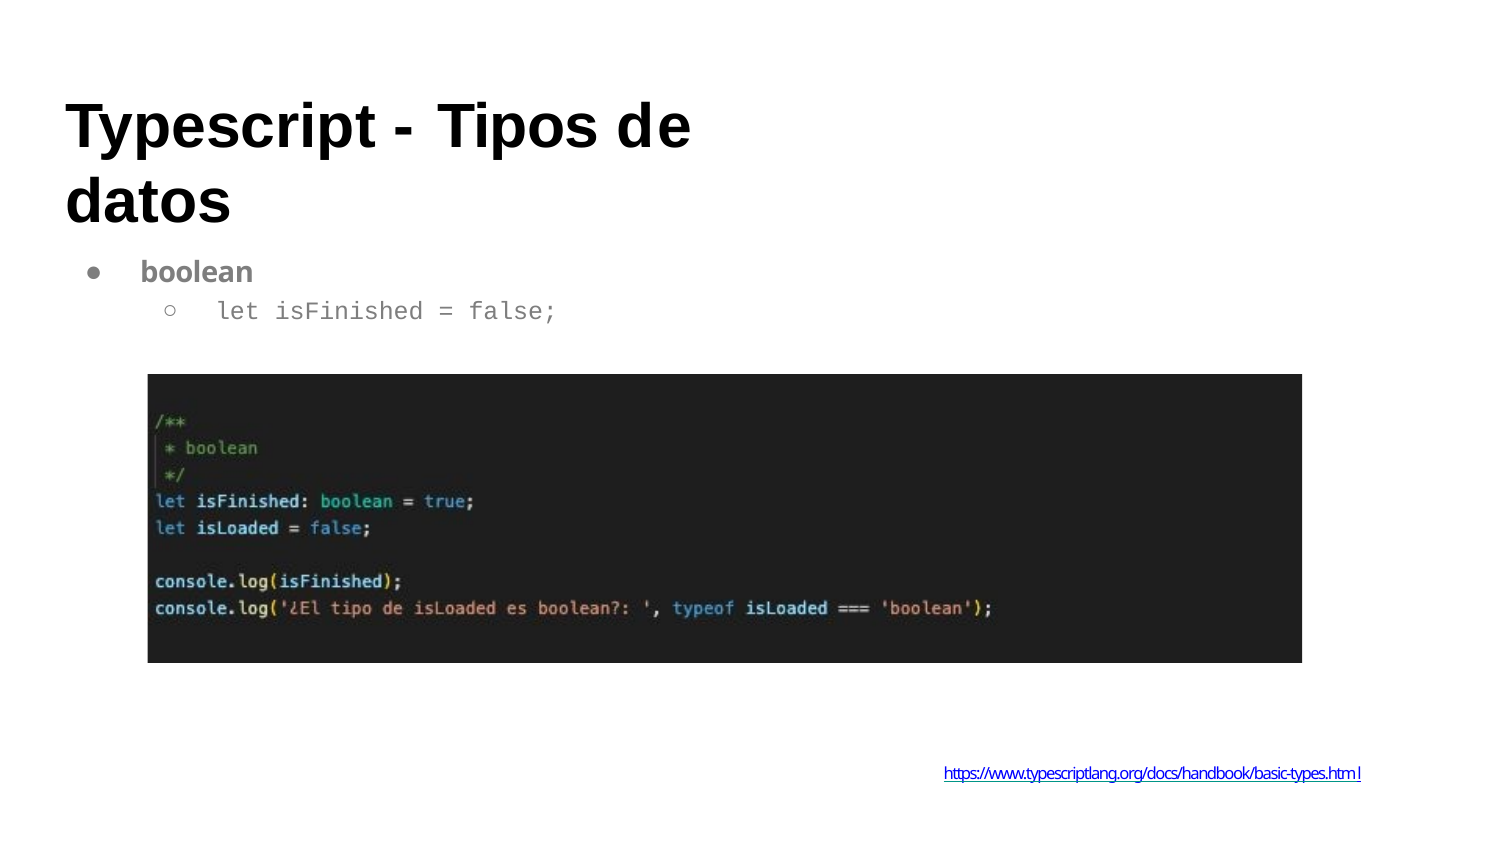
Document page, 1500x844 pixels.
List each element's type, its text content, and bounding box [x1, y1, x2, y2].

text_box [147, 374, 1303, 663]
text_box boolean let isFinished = false; [82, 244, 563, 325]
title Typescript - Tipos de datos [63, 82, 878, 235]
text_box https://www.typescriptlang.org/docs/handbook/basic-types.html [941, 761, 1402, 786]
